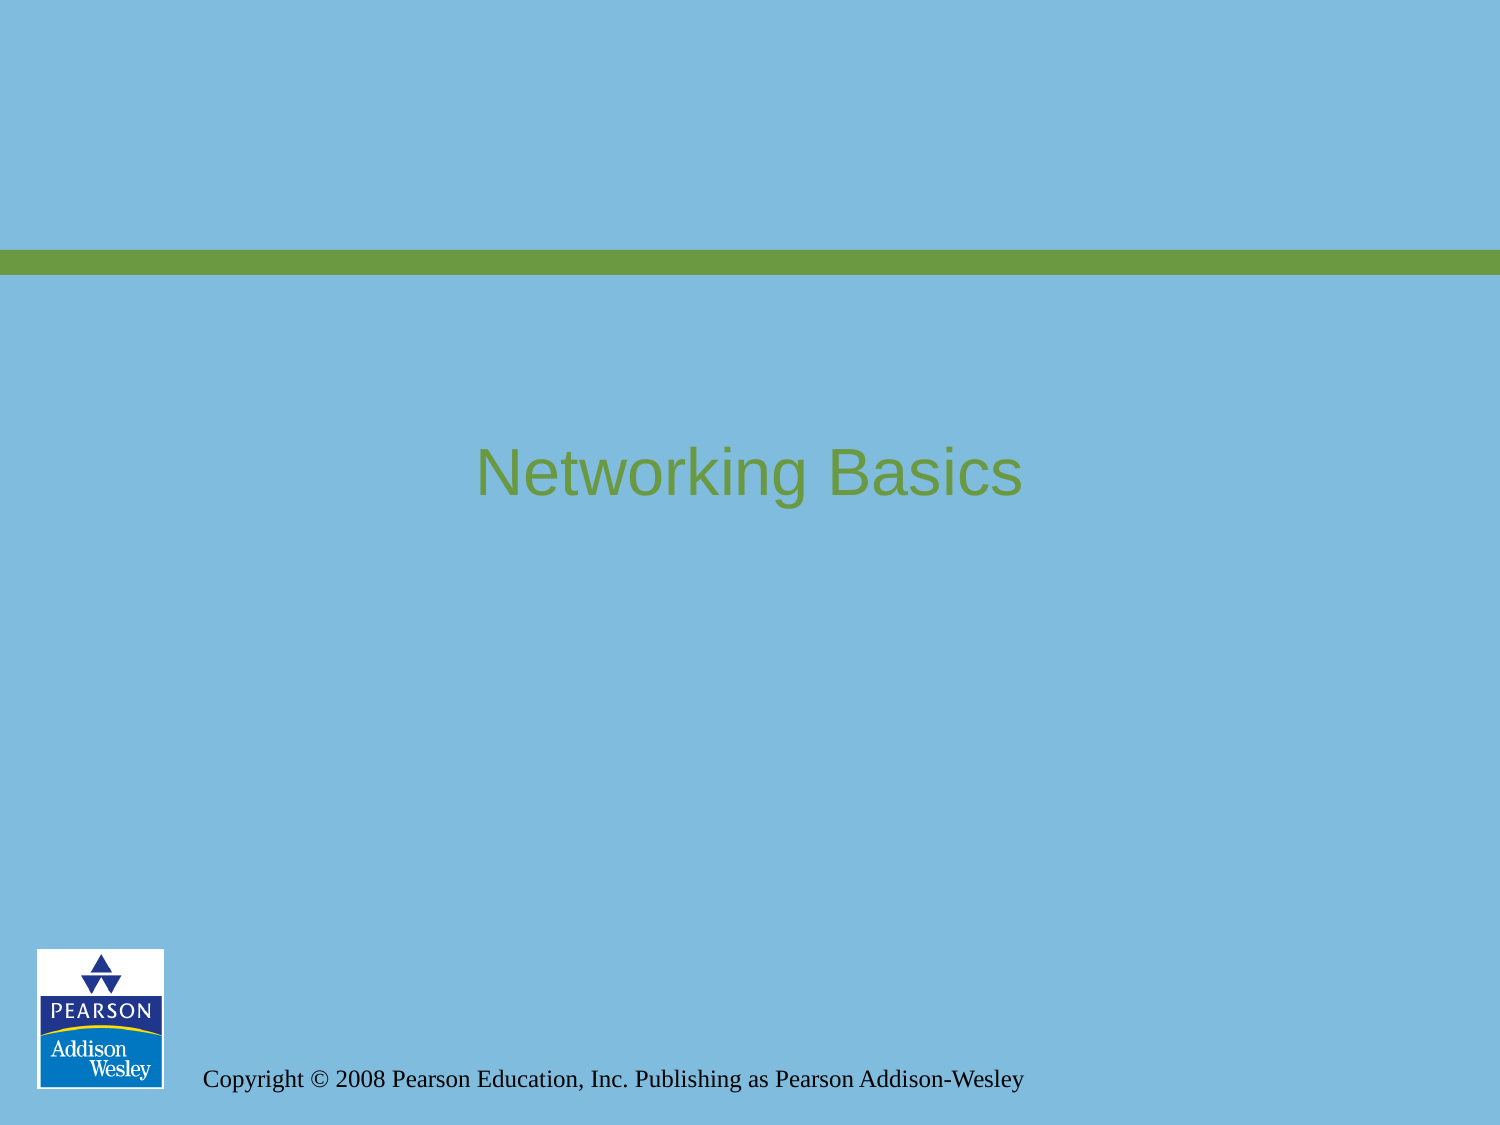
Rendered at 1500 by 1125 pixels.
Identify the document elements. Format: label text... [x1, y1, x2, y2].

title Networking Basics [112, 374, 1388, 563]
picture [37, 949, 164, 1089]
